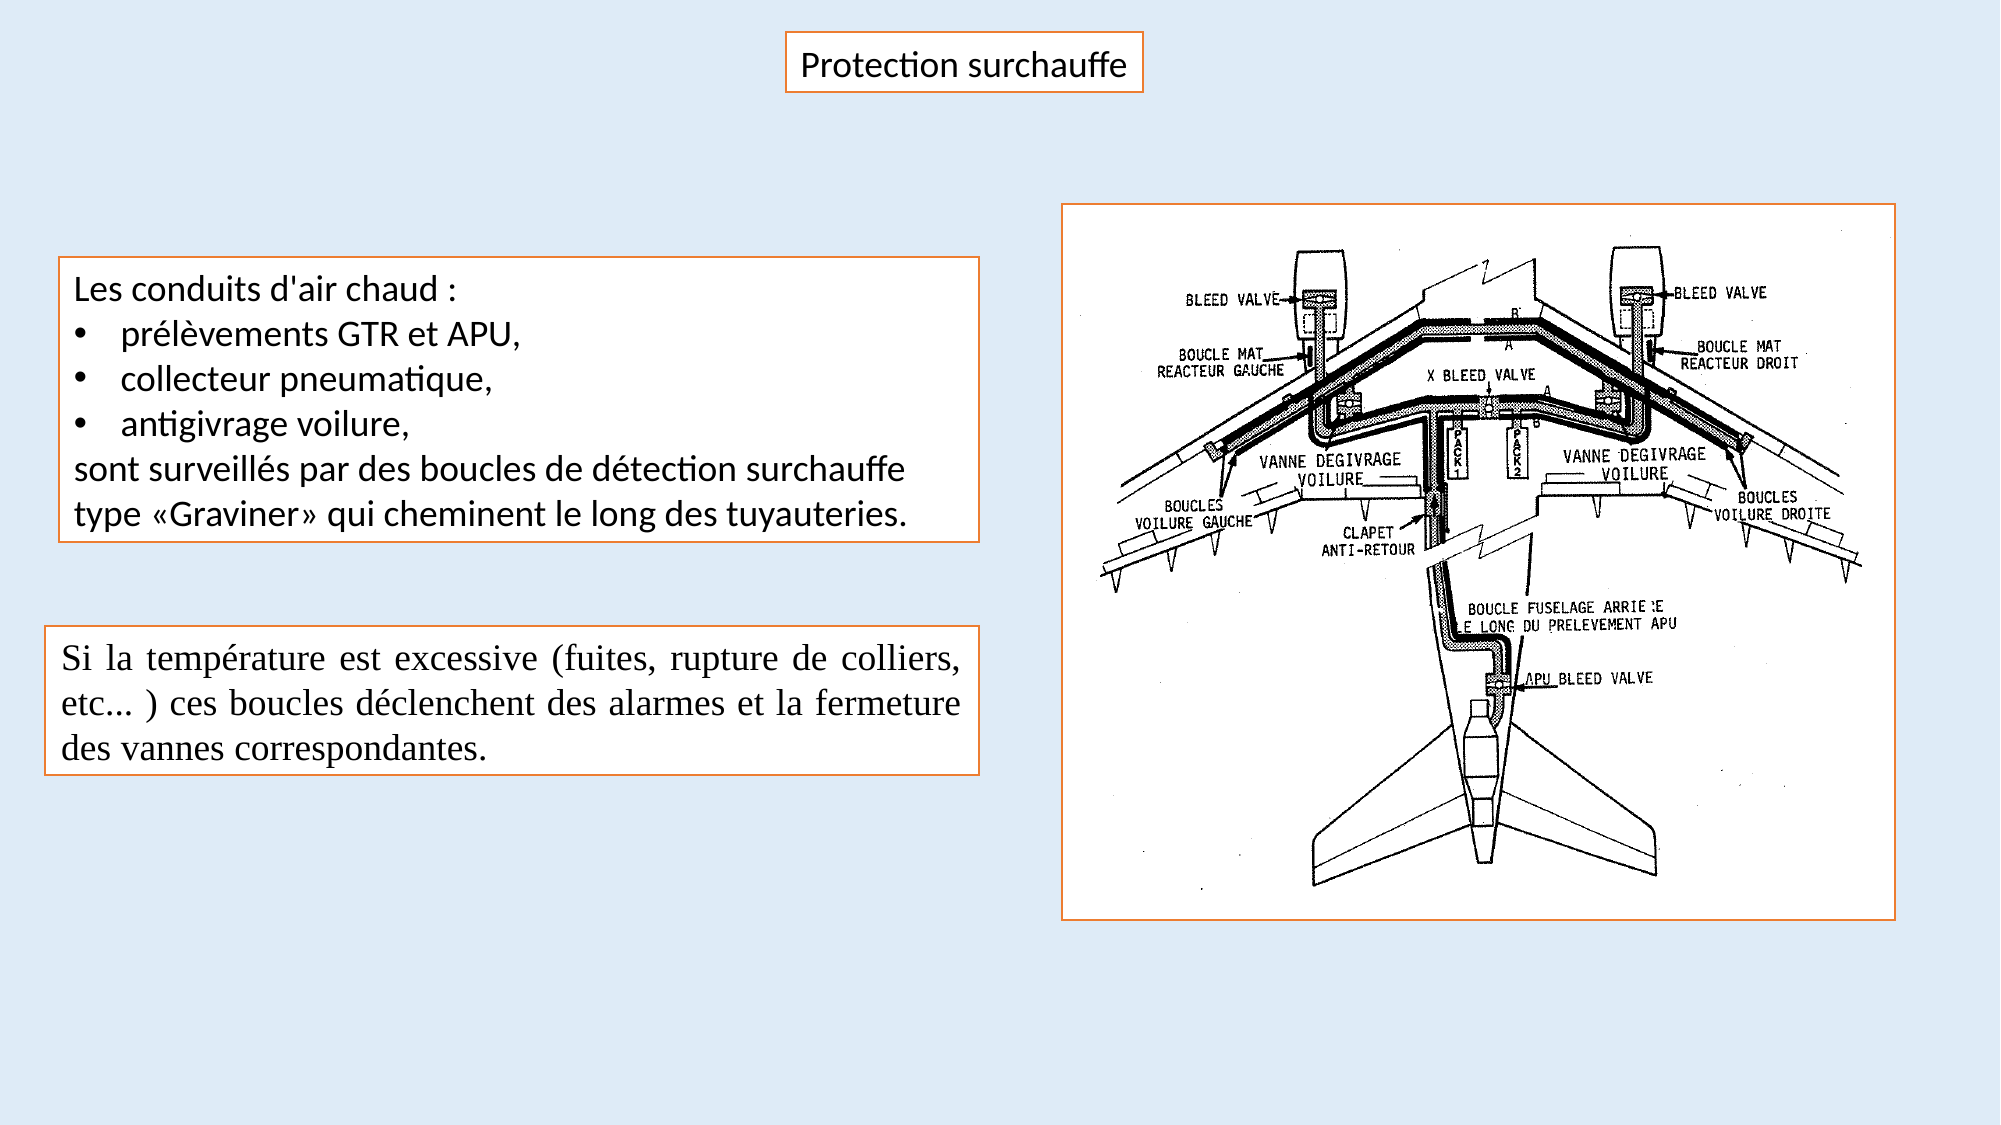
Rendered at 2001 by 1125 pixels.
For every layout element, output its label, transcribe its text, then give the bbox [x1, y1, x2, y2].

text_box Les conduits d'air chaud : prélèvements GTR et APU, collecteur pneumatique, antigivrage voilure, sont surveillés par des boucles de détection surchauffe type «Graviner» qui cheminent le long des tuyauteries. [58, 256, 980, 543]
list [1062, 204, 1895, 919]
text_box Protection surchauffe [785, 31, 1144, 93]
text_box Si la température est excessive (fuites, rupture de colliers, etc... ) ces boucles déclenchent des alarmes et la fermeture des vannes correspondantes. [44, 625, 980, 776]
